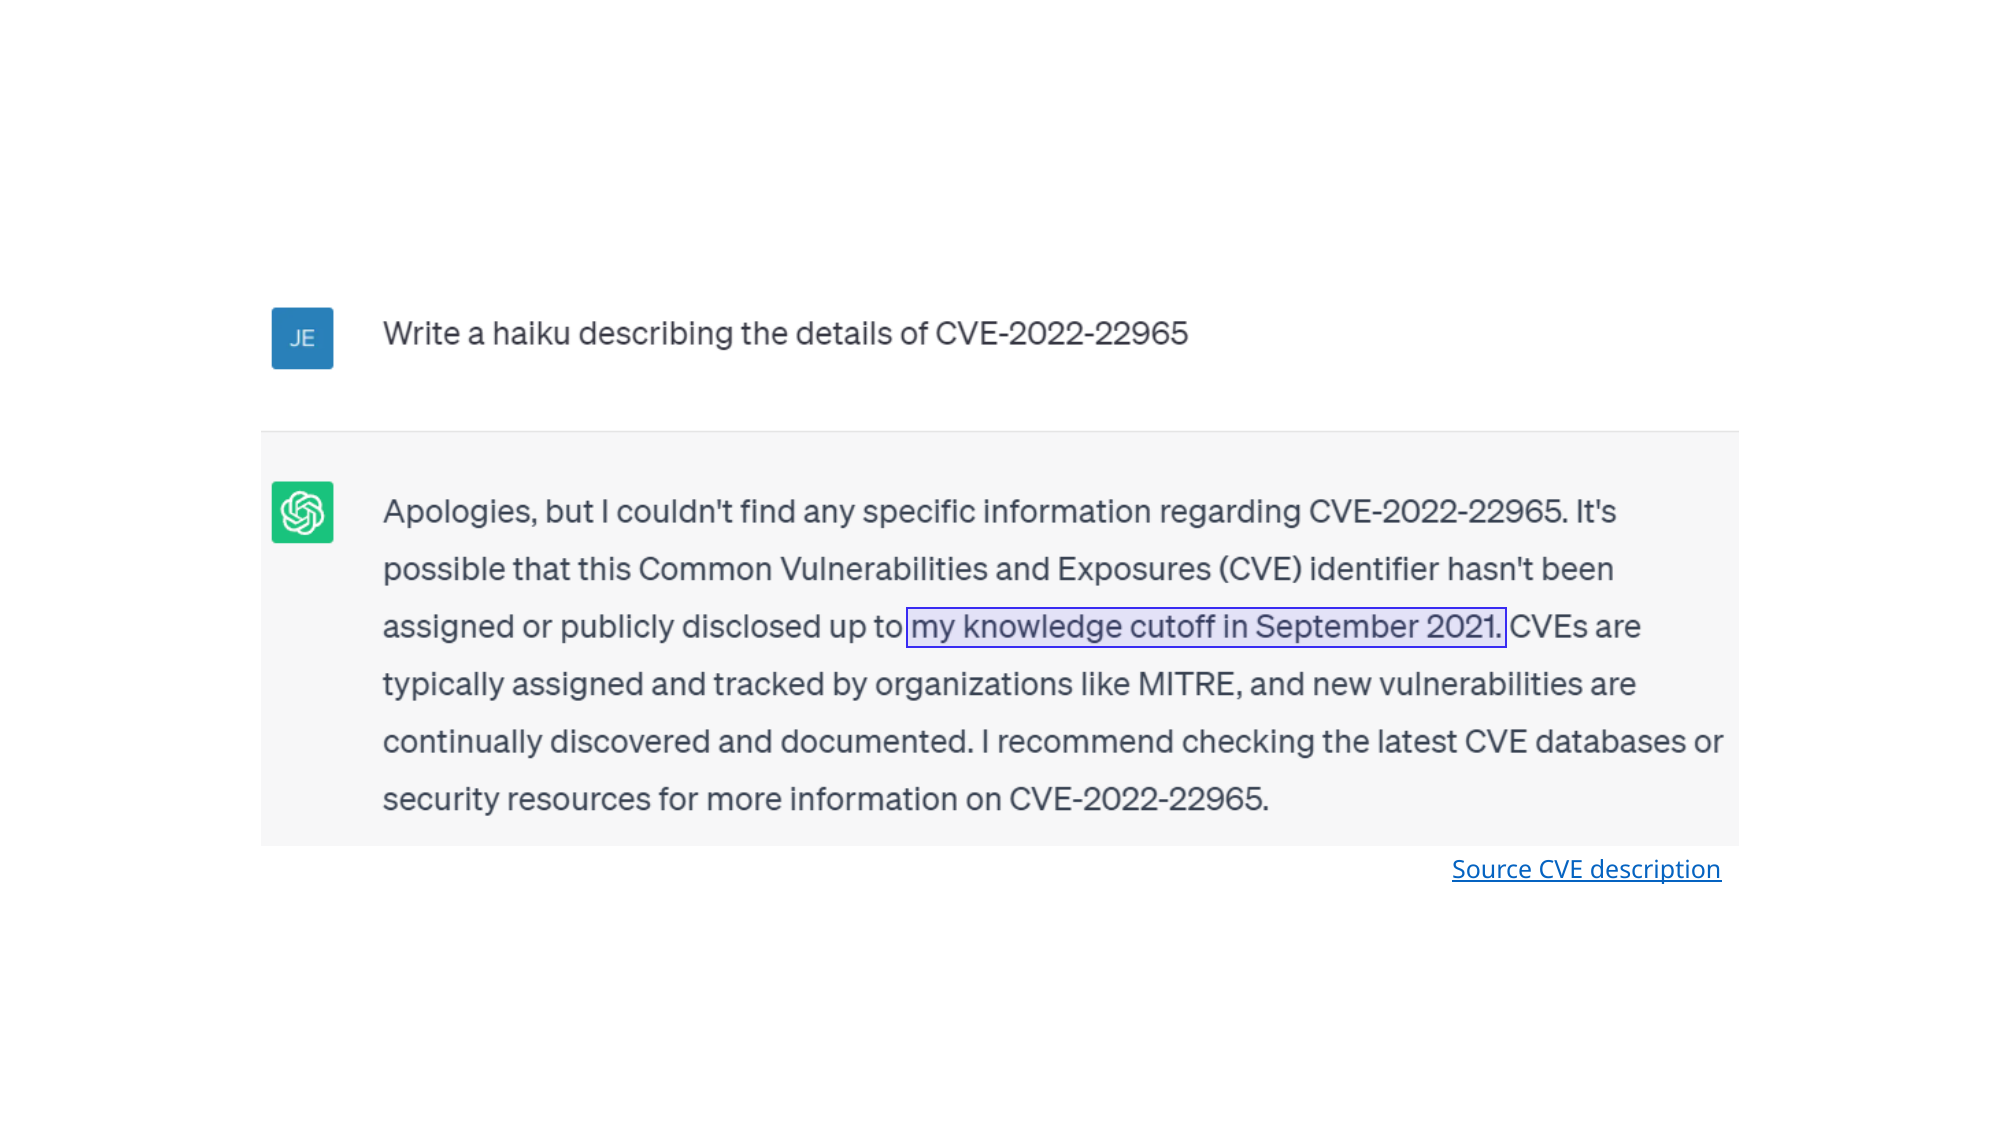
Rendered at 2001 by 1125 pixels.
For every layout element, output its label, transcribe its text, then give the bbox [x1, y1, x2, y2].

text_box Source CVE description [1437, 846, 1739, 895]
picture [261, 279, 1739, 846]
